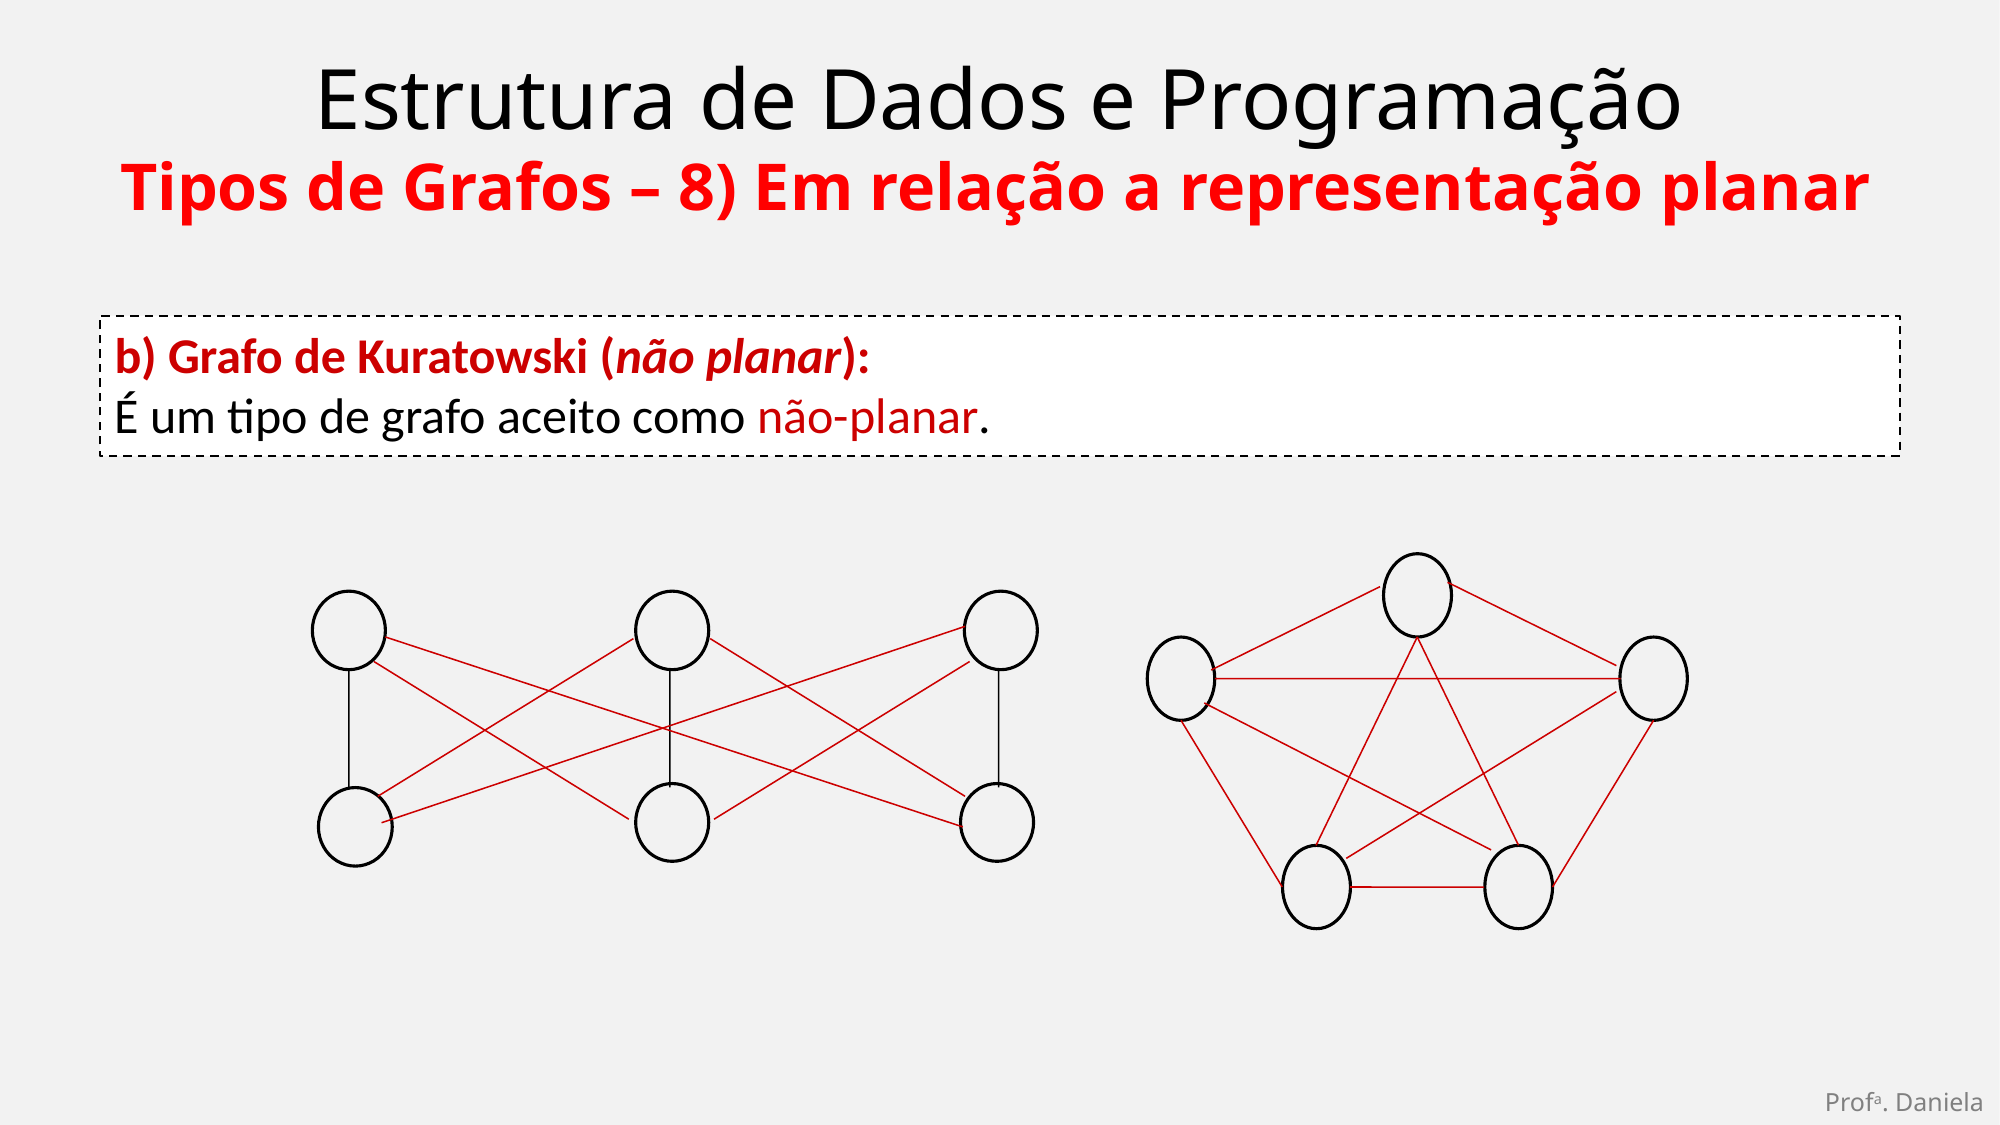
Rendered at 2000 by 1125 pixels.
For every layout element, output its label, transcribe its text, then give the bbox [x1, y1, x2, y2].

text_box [312, 590, 1038, 867]
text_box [1146, 553, 1688, 929]
text_box Estrutura de Dados e Programação [99, 2, 1900, 137]
text_box b) Grafo de Kuratowski (não planar): É um tipo de grafo aceito como não-planar. [99, 315, 1900, 457]
text_box Profa. Daniela [1462, 1079, 1999, 1125]
text_box Tipos de Grafos – 8) Em relação a representação planar [31, 137, 1961, 232]
